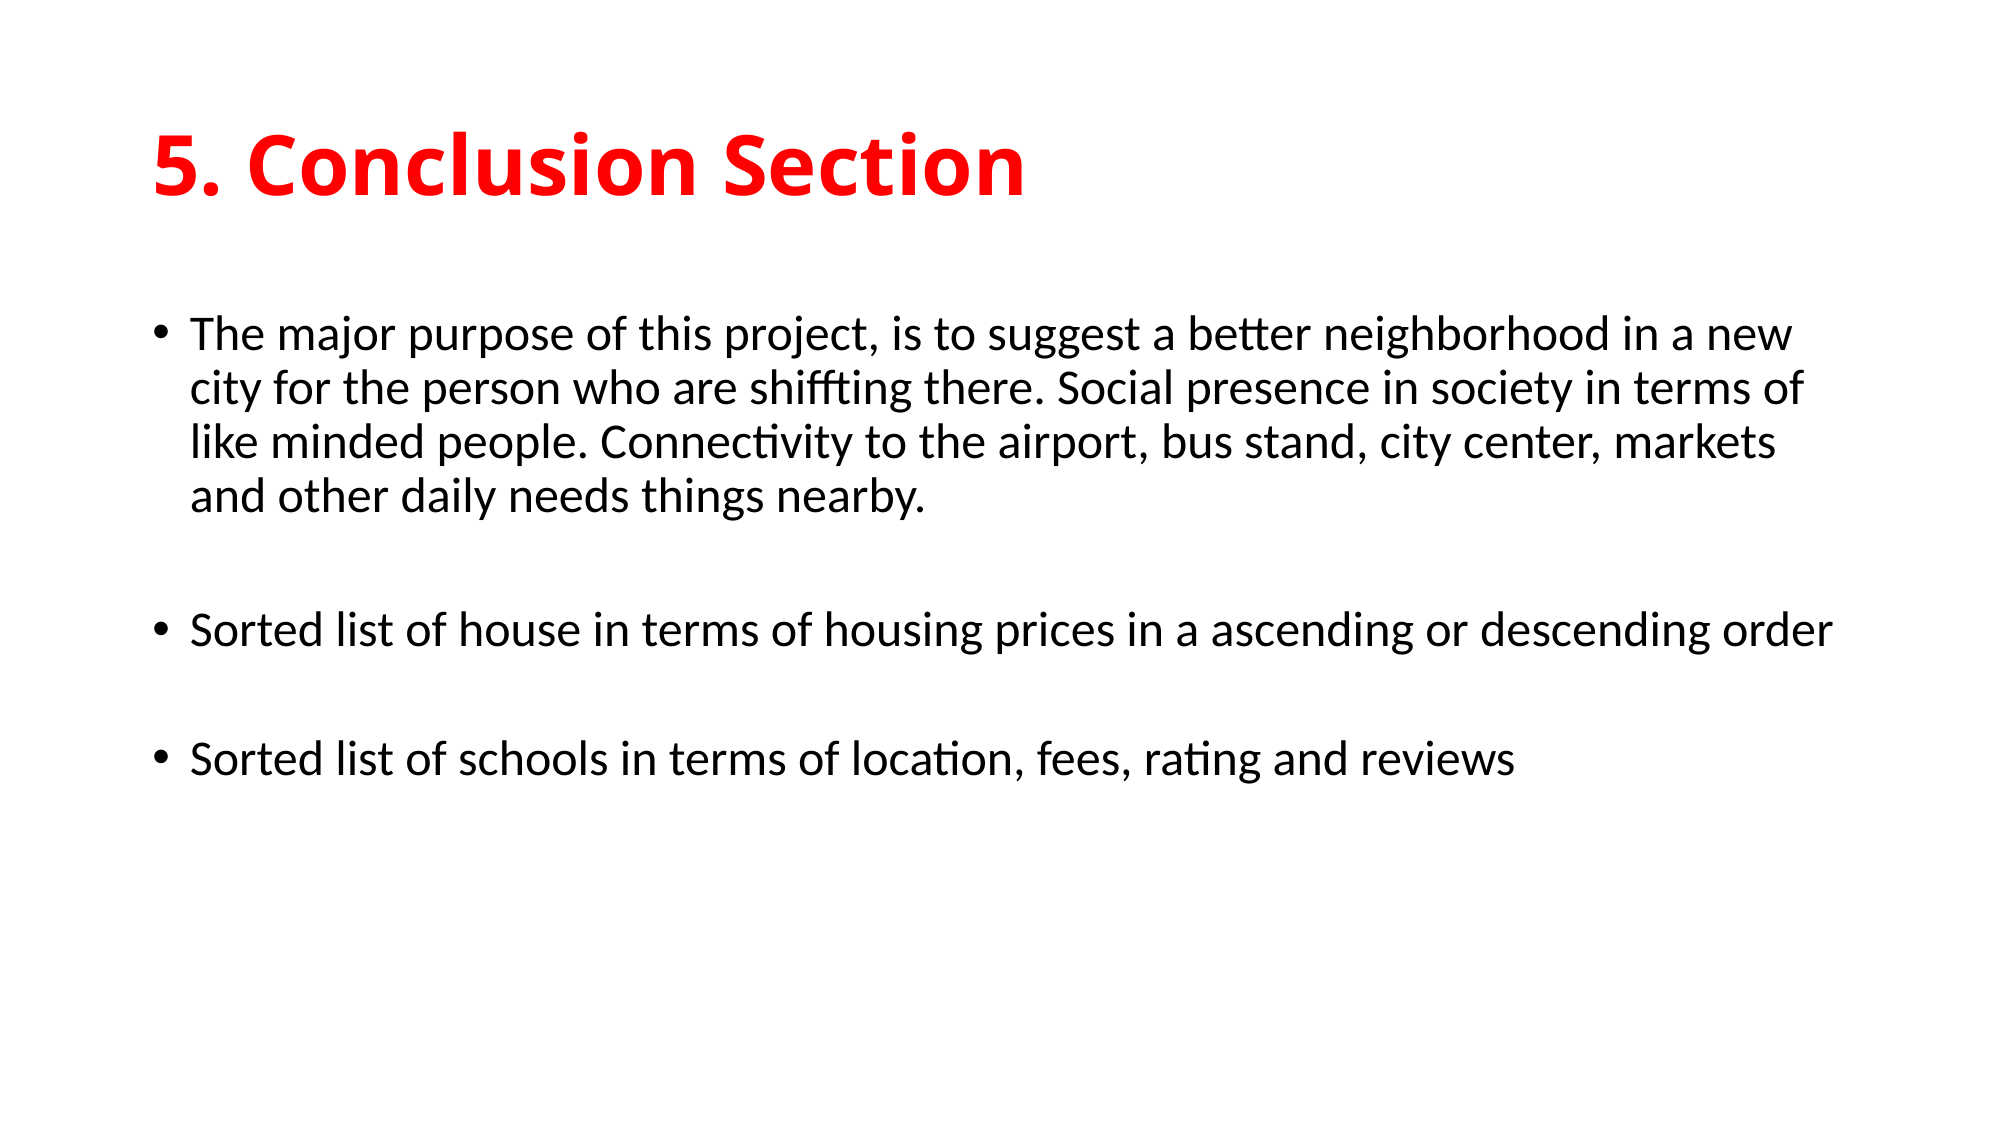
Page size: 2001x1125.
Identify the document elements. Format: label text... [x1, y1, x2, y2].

title 5. Conclusion Section [137, 59, 1863, 278]
list The major purpose of this project, is to suggest a better neighborhood in a new city for the person who are shiffting there. Social presence in society in terms of like minded people. Connectivity to the airport, bus stand, city center, markets and other daily needs things nearby. Sorted list of house in terms of housing prices in a ascending or descending order Sorted list of schools in terms of location, fees, rating and reviews [137, 299, 1863, 1014]
